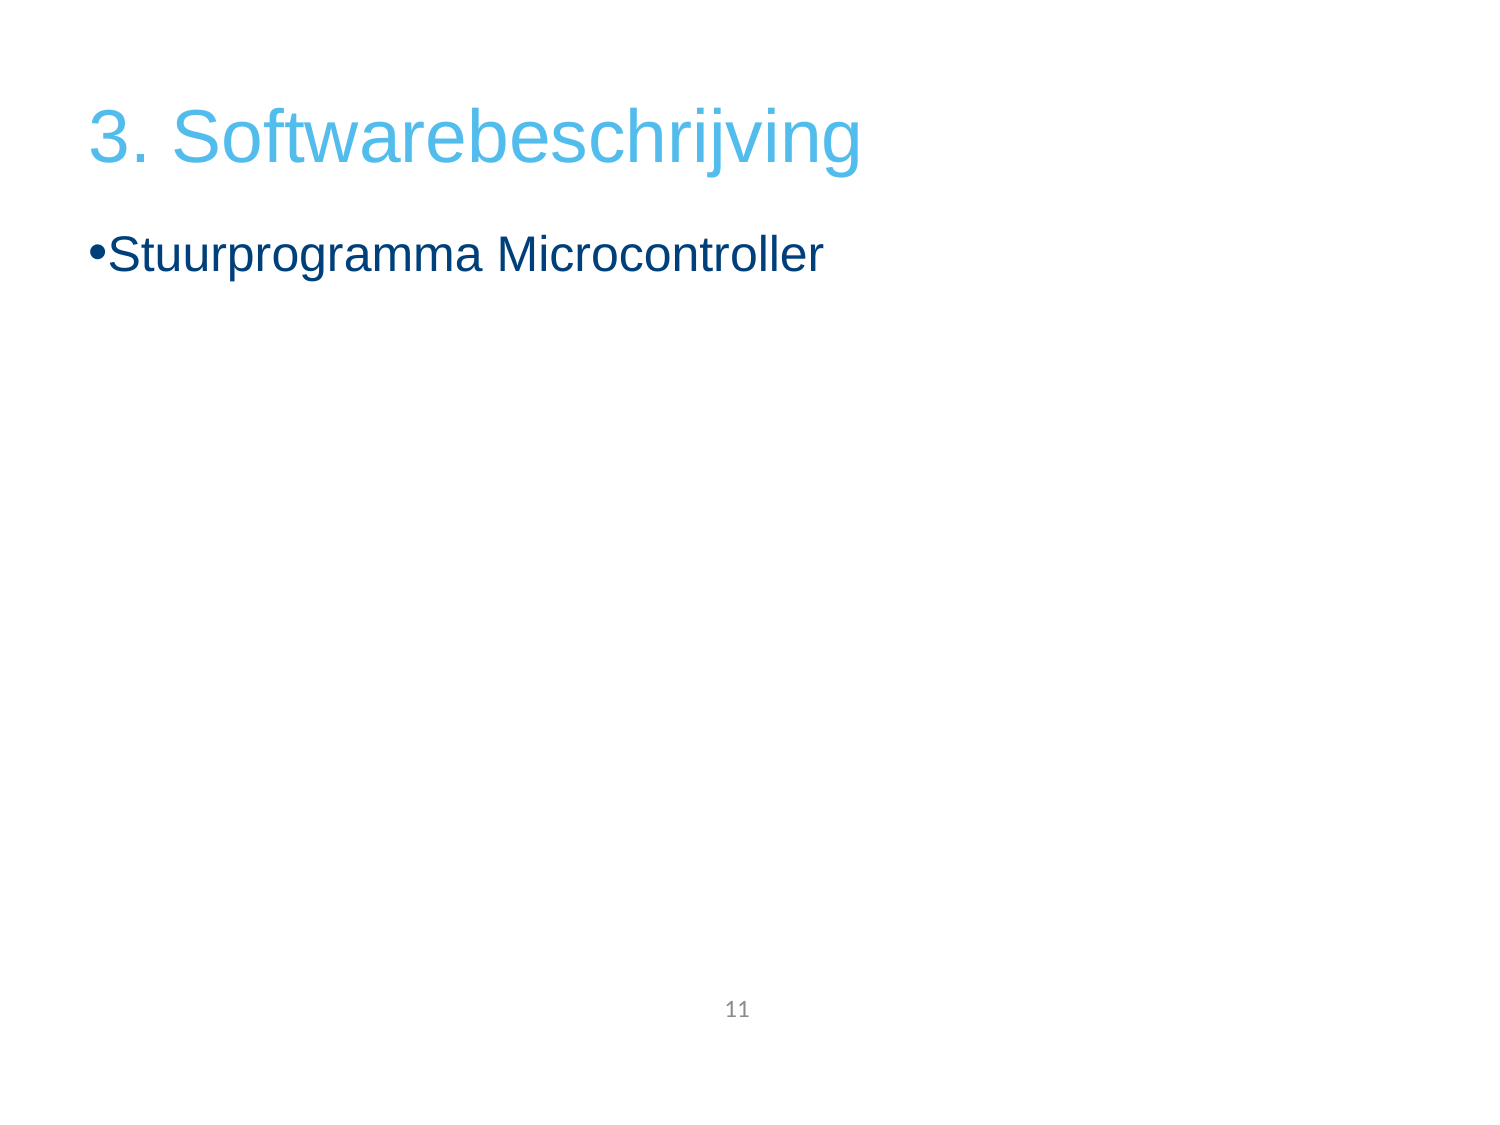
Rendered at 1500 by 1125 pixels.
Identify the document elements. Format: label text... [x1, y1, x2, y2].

title 3. Softwarebeschrijving [88, 29, 1456, 178]
list Stuurprogramma Microcontroller [88, 221, 1456, 948]
slide_number 11 [596, 992, 750, 1040]
